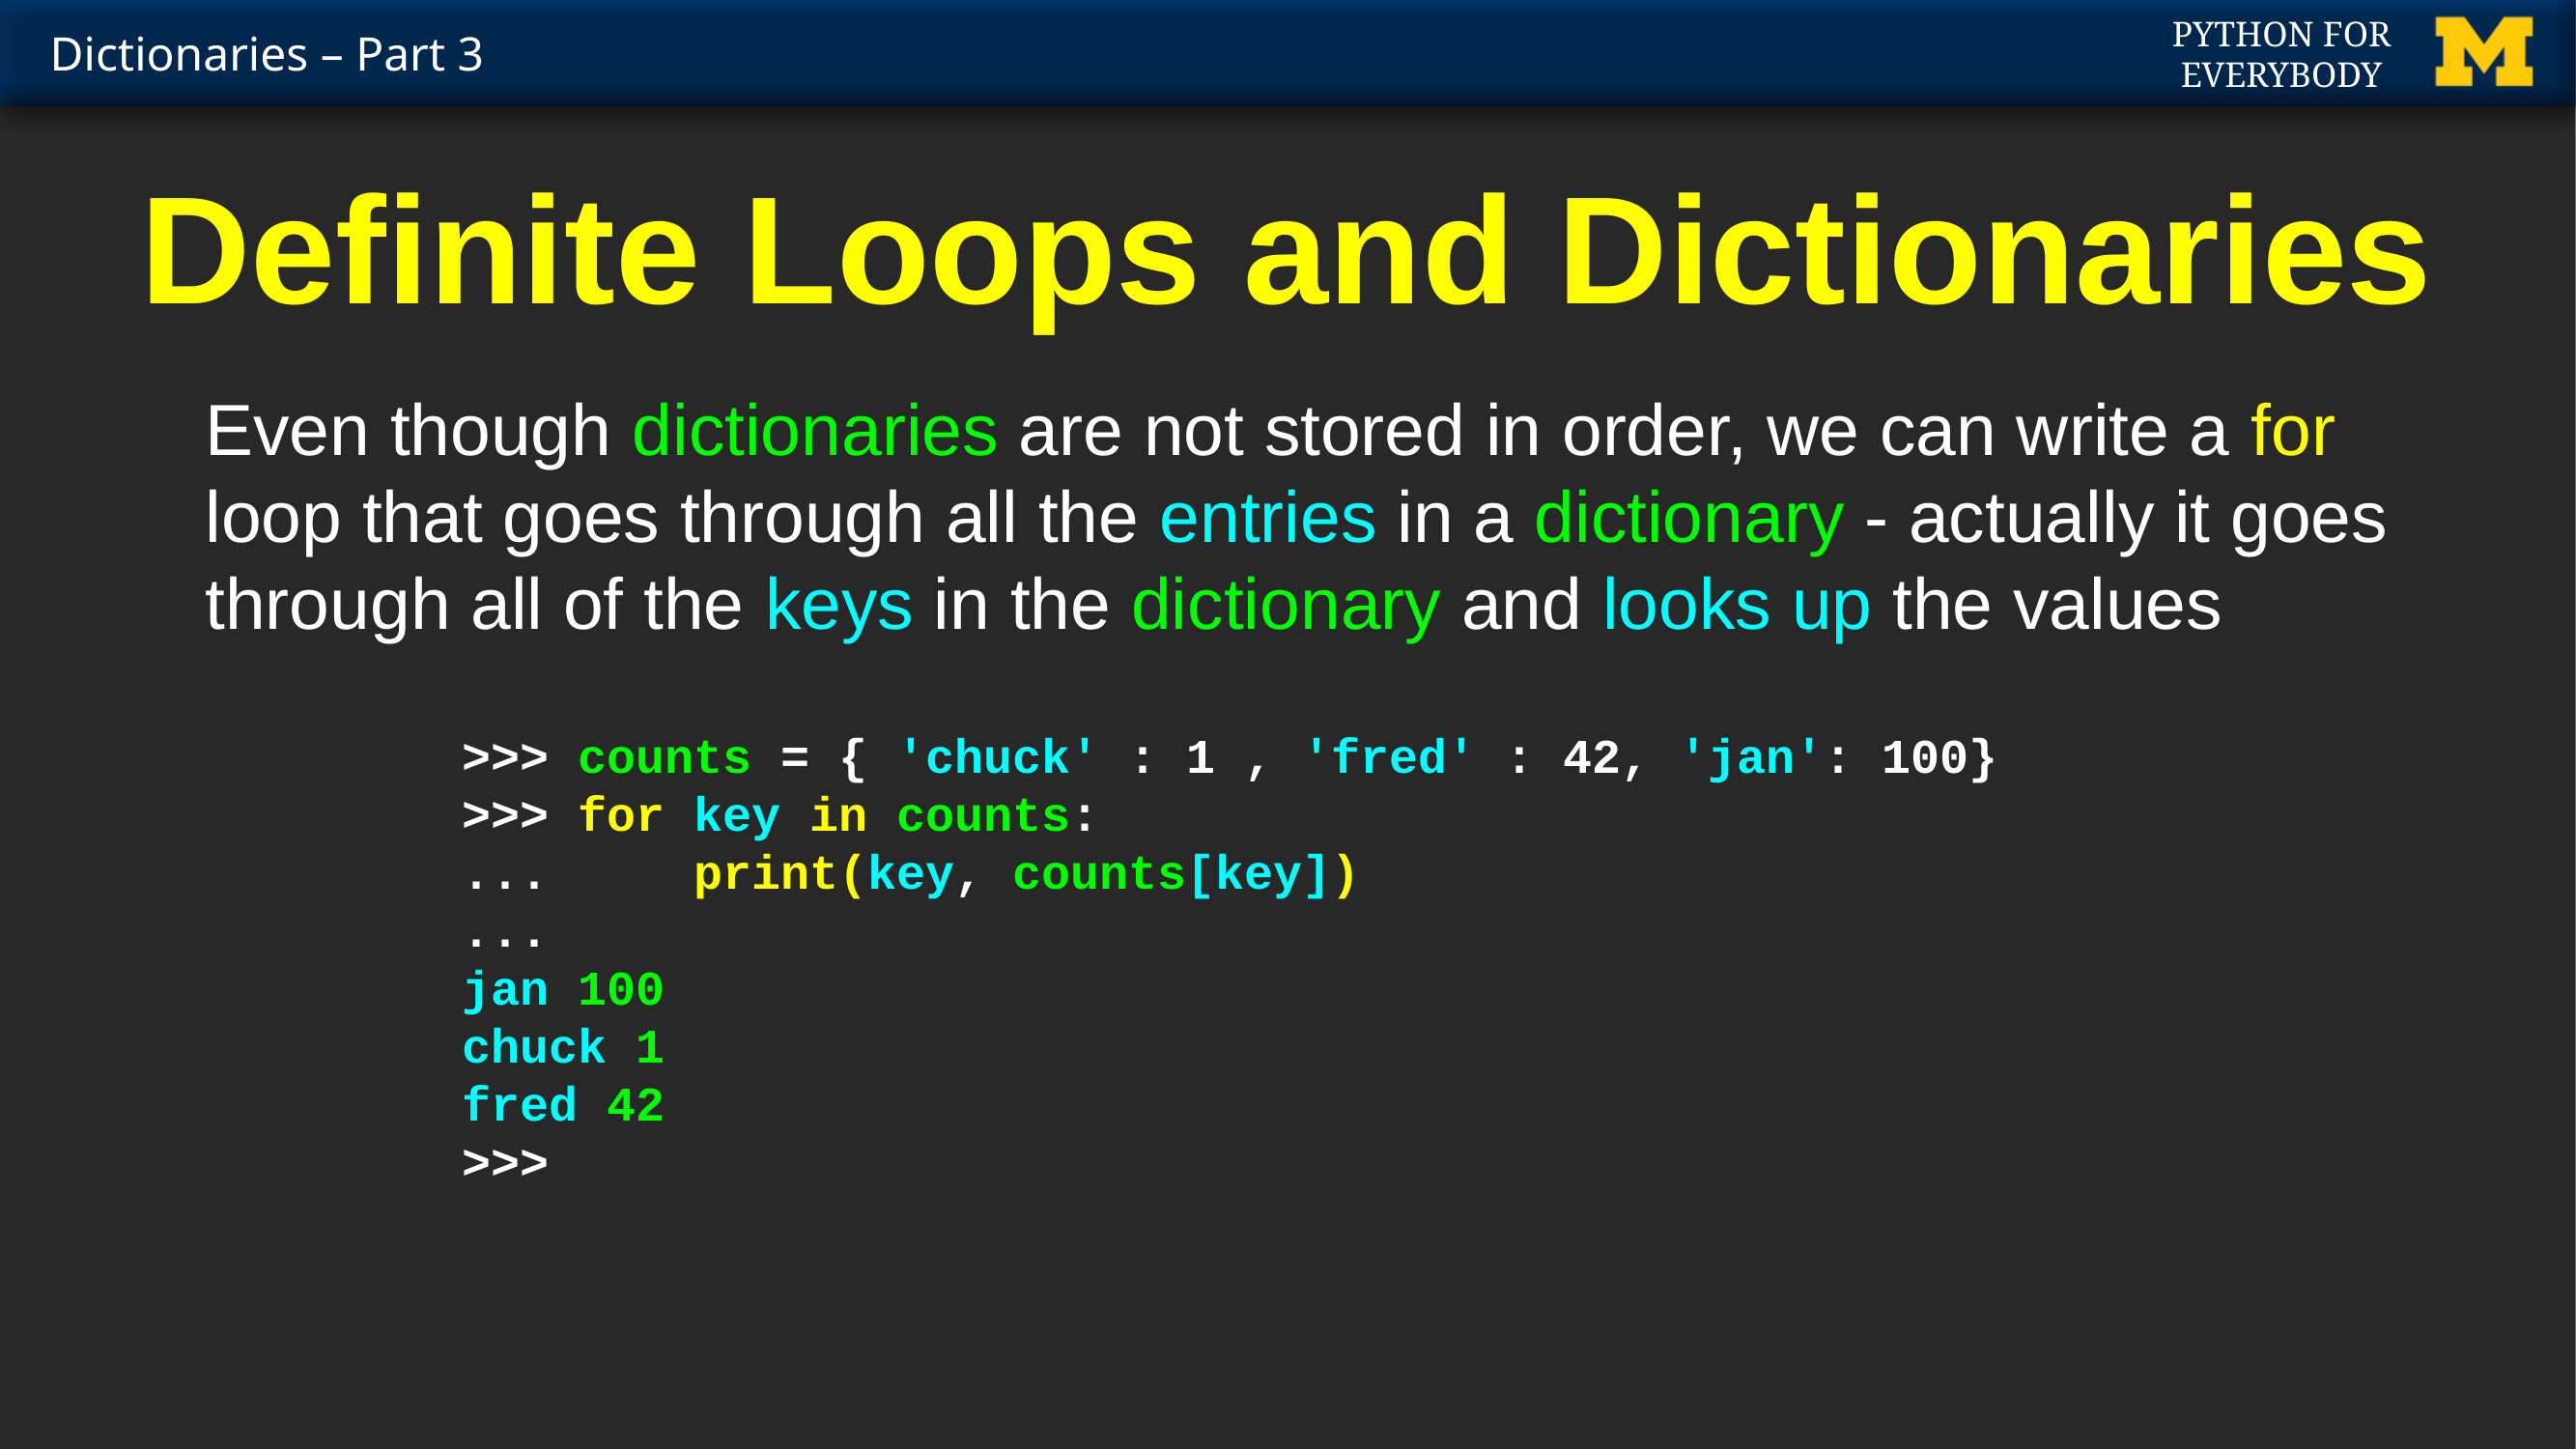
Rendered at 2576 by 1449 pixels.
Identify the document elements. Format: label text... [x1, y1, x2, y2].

title Definite Loops and Dictionaries [99, 143, 2476, 342]
picture [0, 0, 2576, 1449]
list Even though dictionaries are not stored in order, we can write a for loop that goes through all the entries in a dictionary - actually it goes through all of the keys in the dictionary and looks up the values [164, 344, 2408, 682]
text_box >>> counts = { 'chuck' : 1 , 'fred' : 42, 'jan': 100} >>> for key in counts: ... print(key, counts[key]) ... jan 100 chuck 1 fred 42 >>> [462, 718, 2194, 1196]
